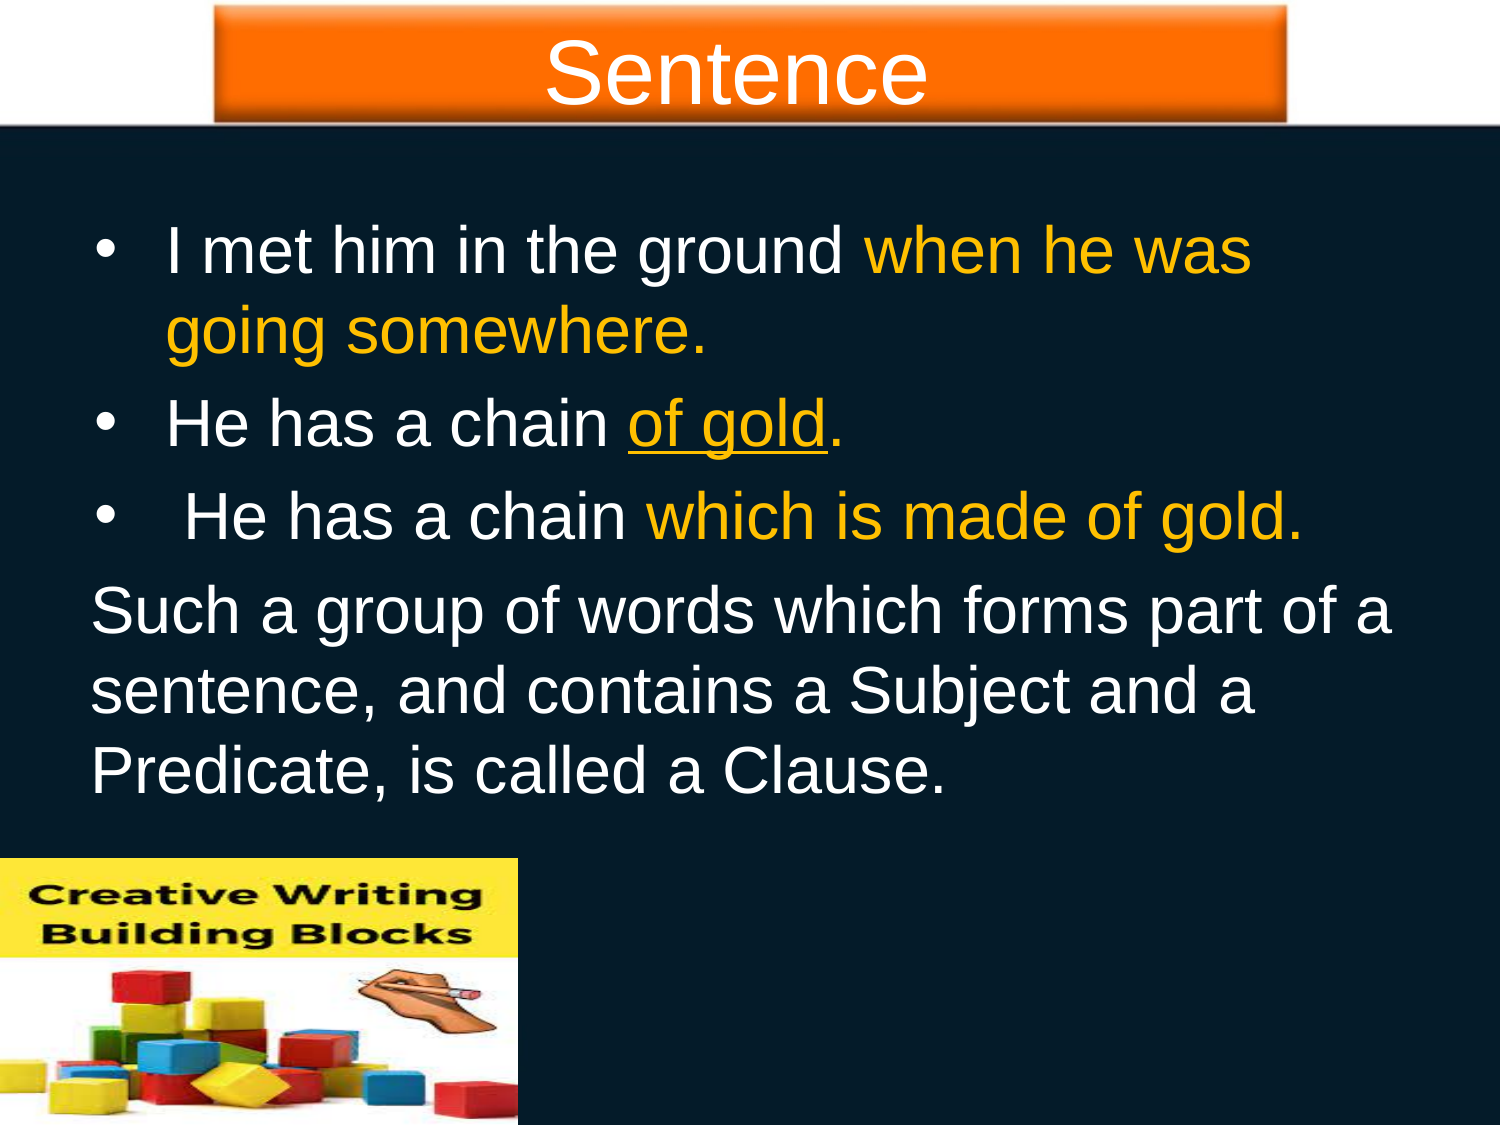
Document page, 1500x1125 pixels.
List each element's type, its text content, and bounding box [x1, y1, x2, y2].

picture [0, 0, 1500, 1125]
list I met him in the ground when he was going somewhere. He has a chain of gold. He has a chain which is made of gold. Such a group of words which forms part of a sentence, and contains a Subject and a Predicate, is called a Clause. [75, 199, 1425, 841]
title Sentence [75, 0, 1425, 162]
